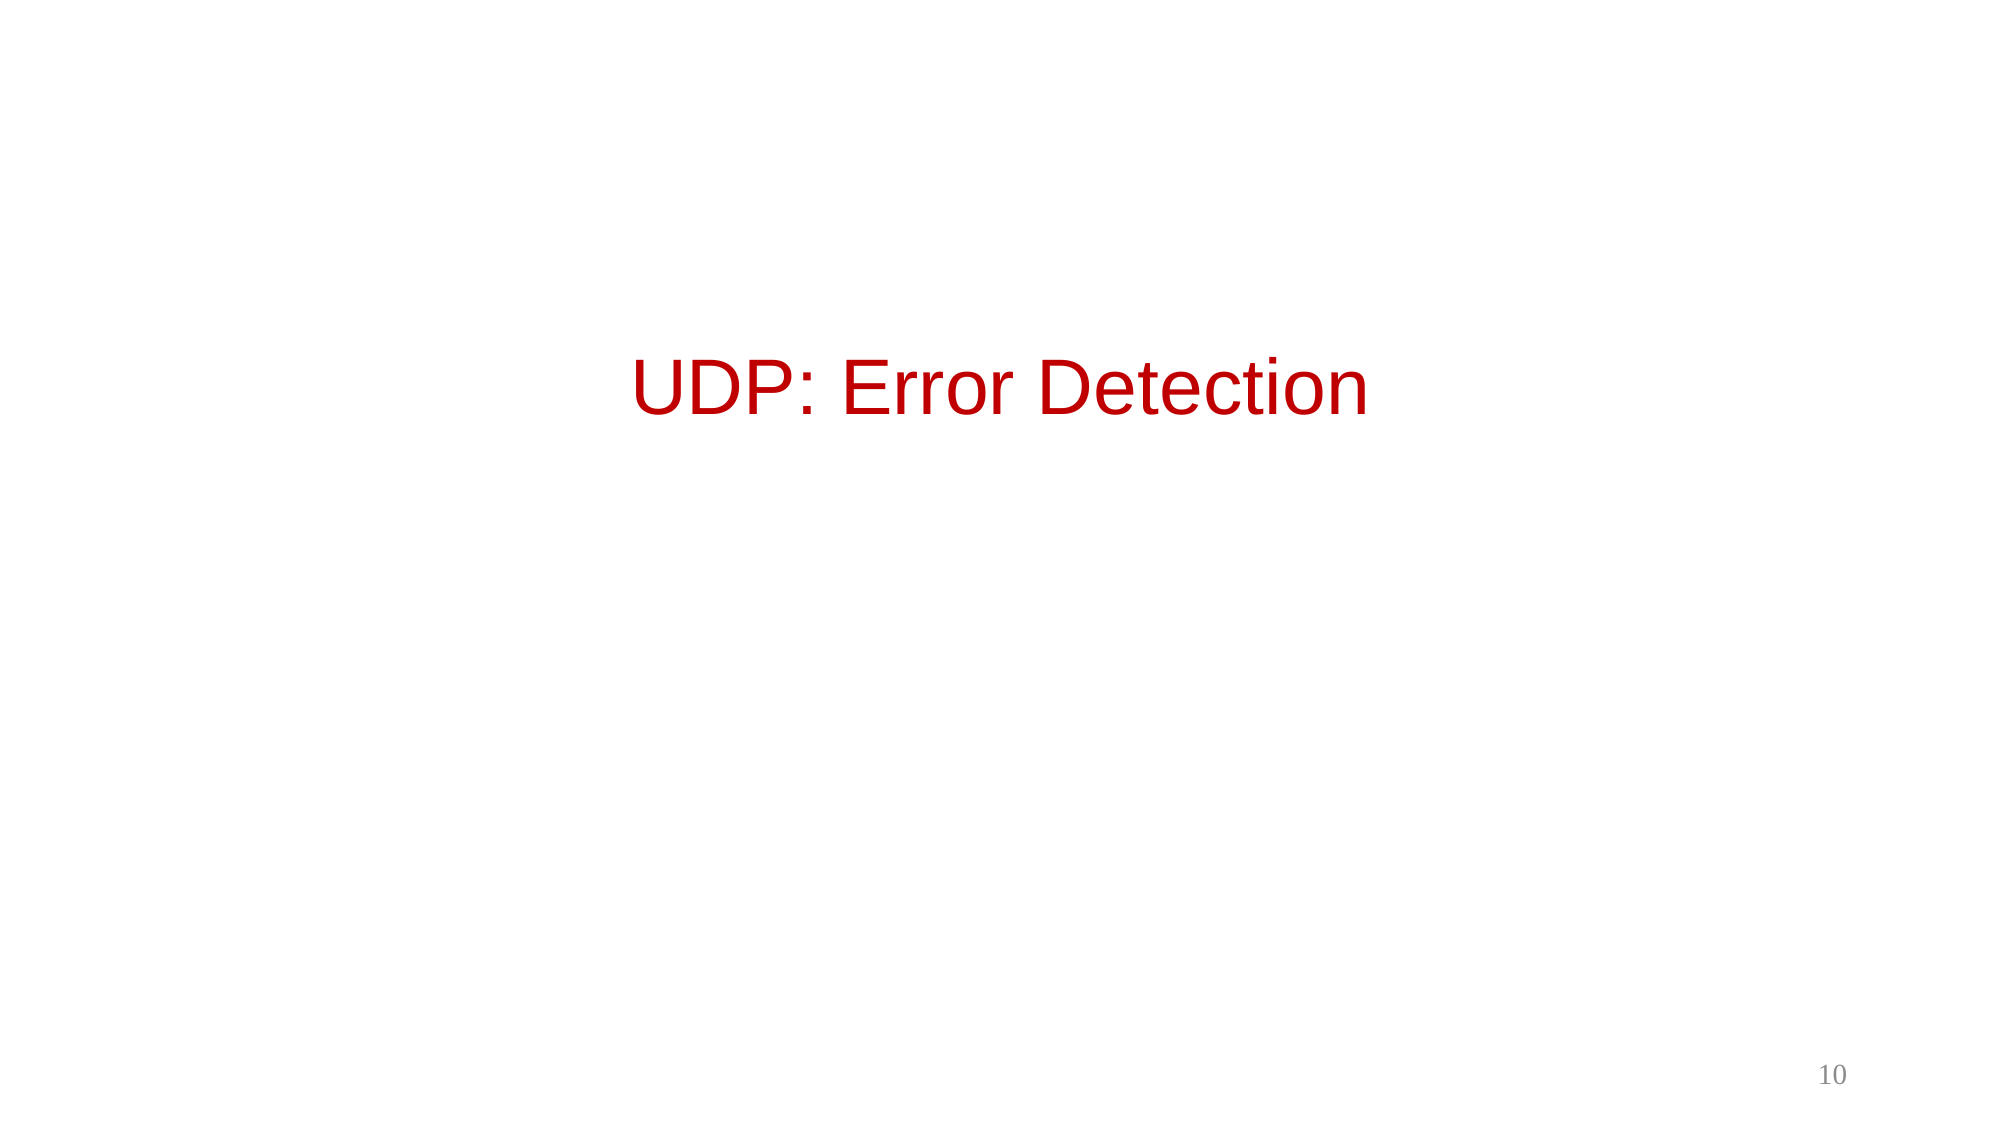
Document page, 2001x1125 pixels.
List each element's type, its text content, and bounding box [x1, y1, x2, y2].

title UDP: Error Detection [136, 251, 1864, 440]
slide_number 10 [1412, 1042, 1863, 1103]
